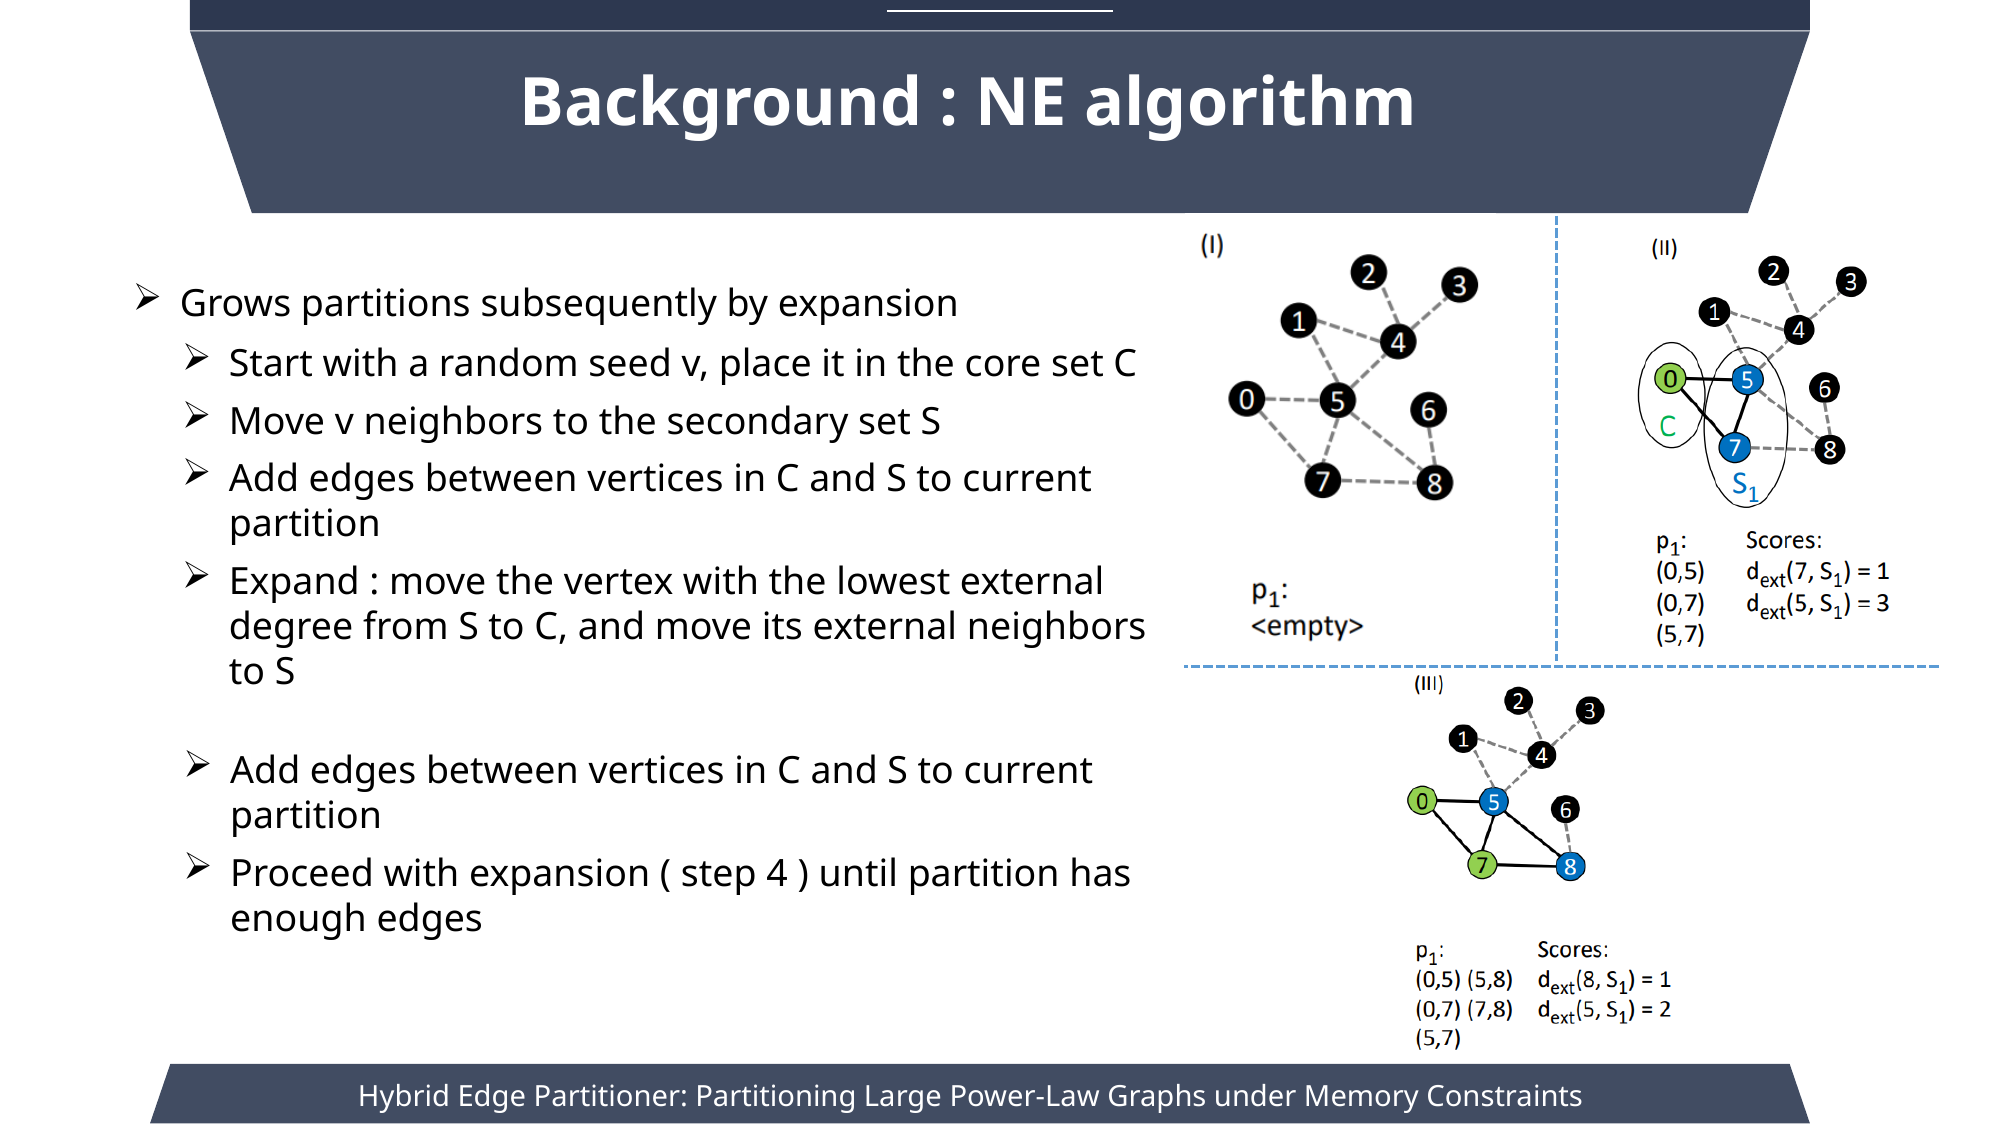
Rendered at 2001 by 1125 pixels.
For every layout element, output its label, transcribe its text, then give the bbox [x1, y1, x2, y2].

picture [1628, 215, 1908, 659]
text_box [148, 1062, 1812, 1125]
text_box Hybrid Edge Partitioner: Partitioning Large Power-Law Graphs under Memory Constraints [343, 1070, 1760, 1120]
picture [1185, 213, 1686, 666]
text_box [189, 0, 1810, 213]
text_box Start with a random seed v, place it in the core set C Move v neighbors to the secondary set S Add edges between vertices in C and S to current partition Expand : move the vertex with the lowest external degree from S to C, and move its external neighbors to S [92, 331, 1185, 700]
text_box Add edges between vertices in C and S to current partition Proceed with expansion ( step 4 ) until partition has enough edges [93, 738, 1186, 947]
text_box Grows partitions subsequently by expansion [118, 271, 1185, 331]
picture [1185, 667, 1686, 1059]
